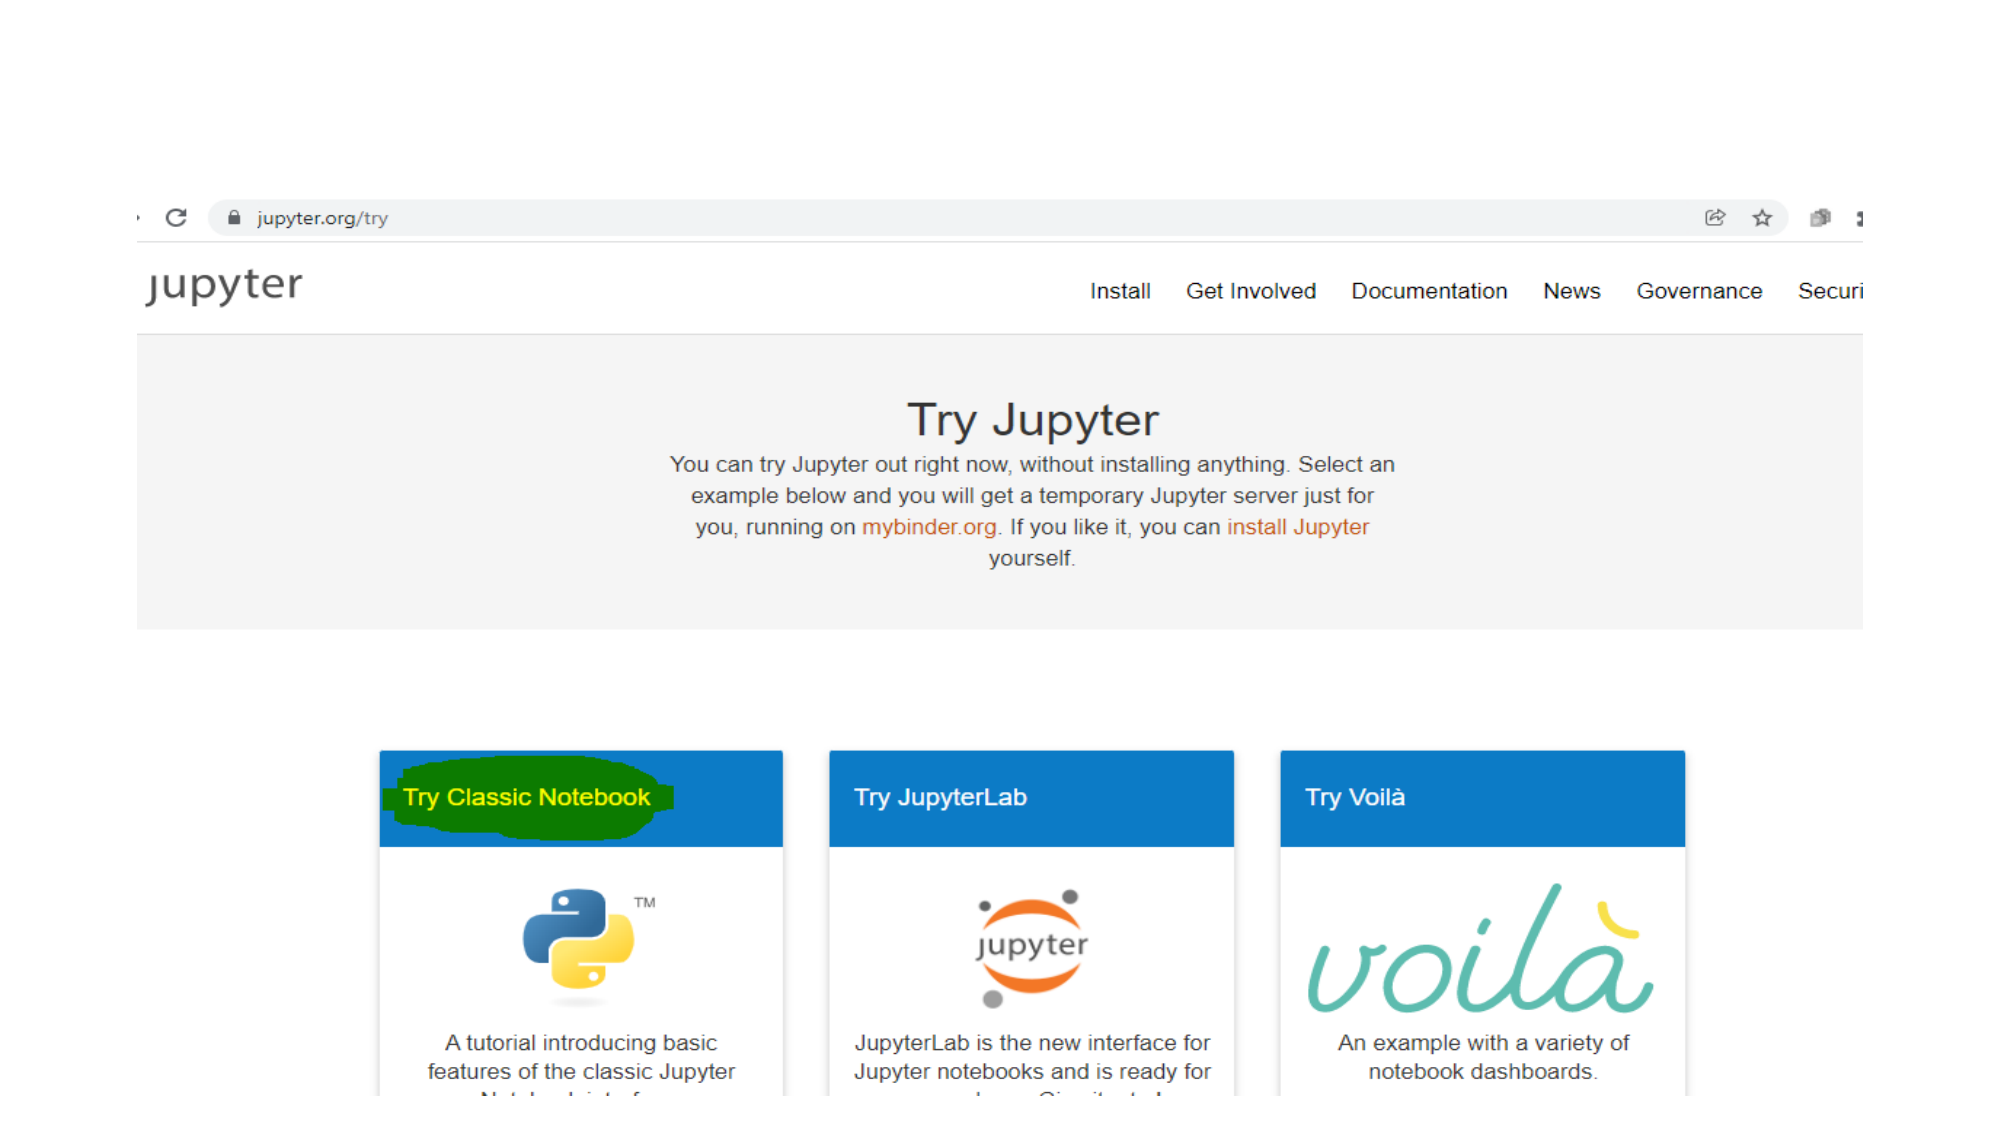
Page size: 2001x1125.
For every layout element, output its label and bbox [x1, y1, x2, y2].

picture [137, 197, 1863, 1096]
